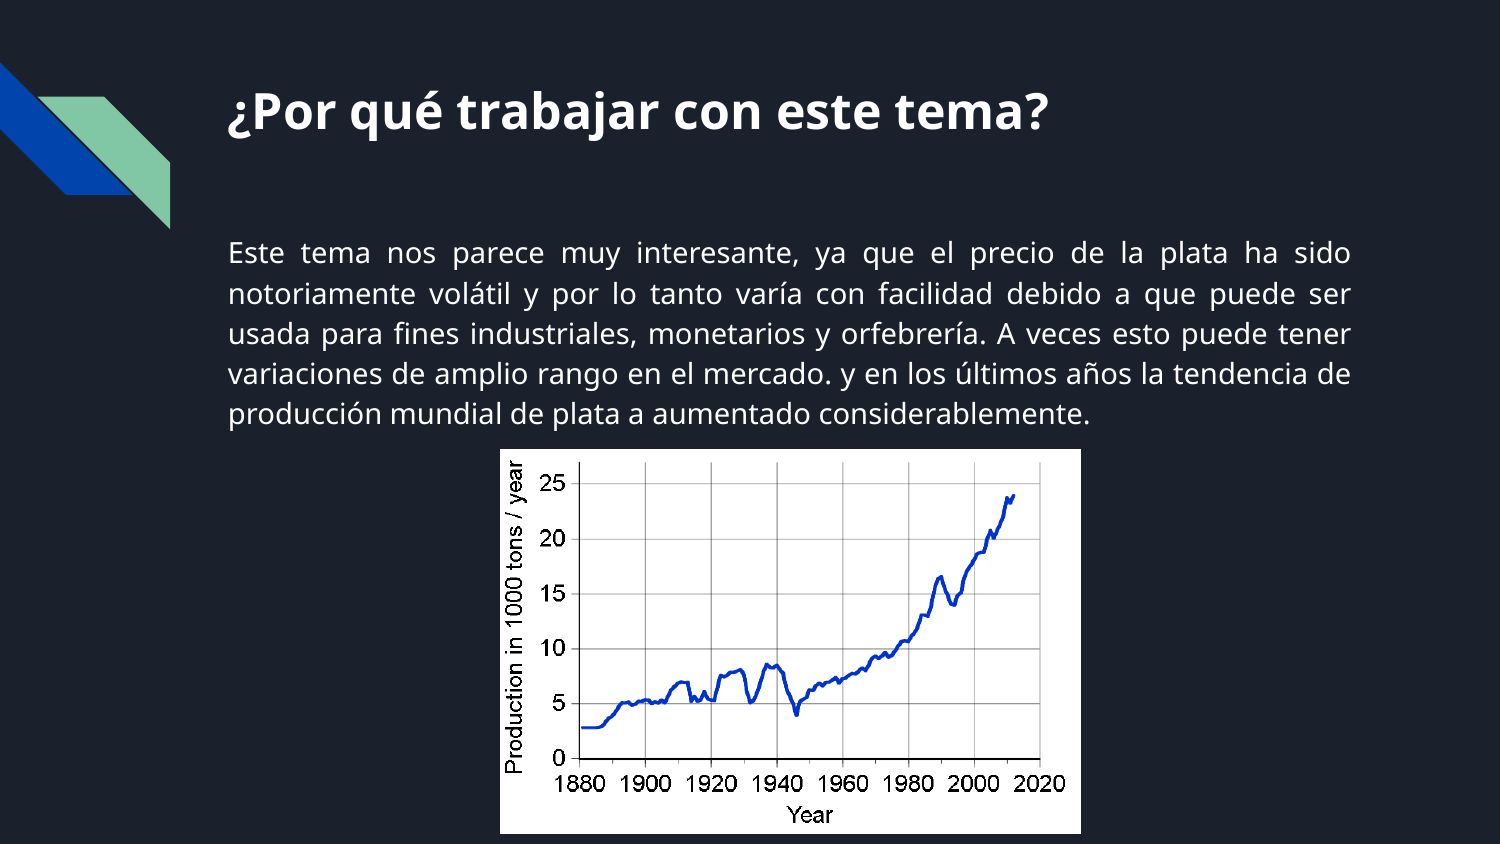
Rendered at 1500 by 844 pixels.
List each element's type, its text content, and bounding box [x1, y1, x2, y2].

title ¿Por qué trabajar con este tema? [212, 64, 1368, 214]
picture [499, 449, 1081, 834]
list Este tema nos parece muy interesante, ya que el precio de la plata ha sido notoriamente volátil y por lo tanto varía con facilidad debido a que puede ser usada para fines industriales, monetarios y orfebrería. A veces esto puede tener variaciones de amplio rango en el mercado. y en los últimos años la tendencia de producción mundial de plata a aumentado considerablemente. [212, 214, 1368, 693]
